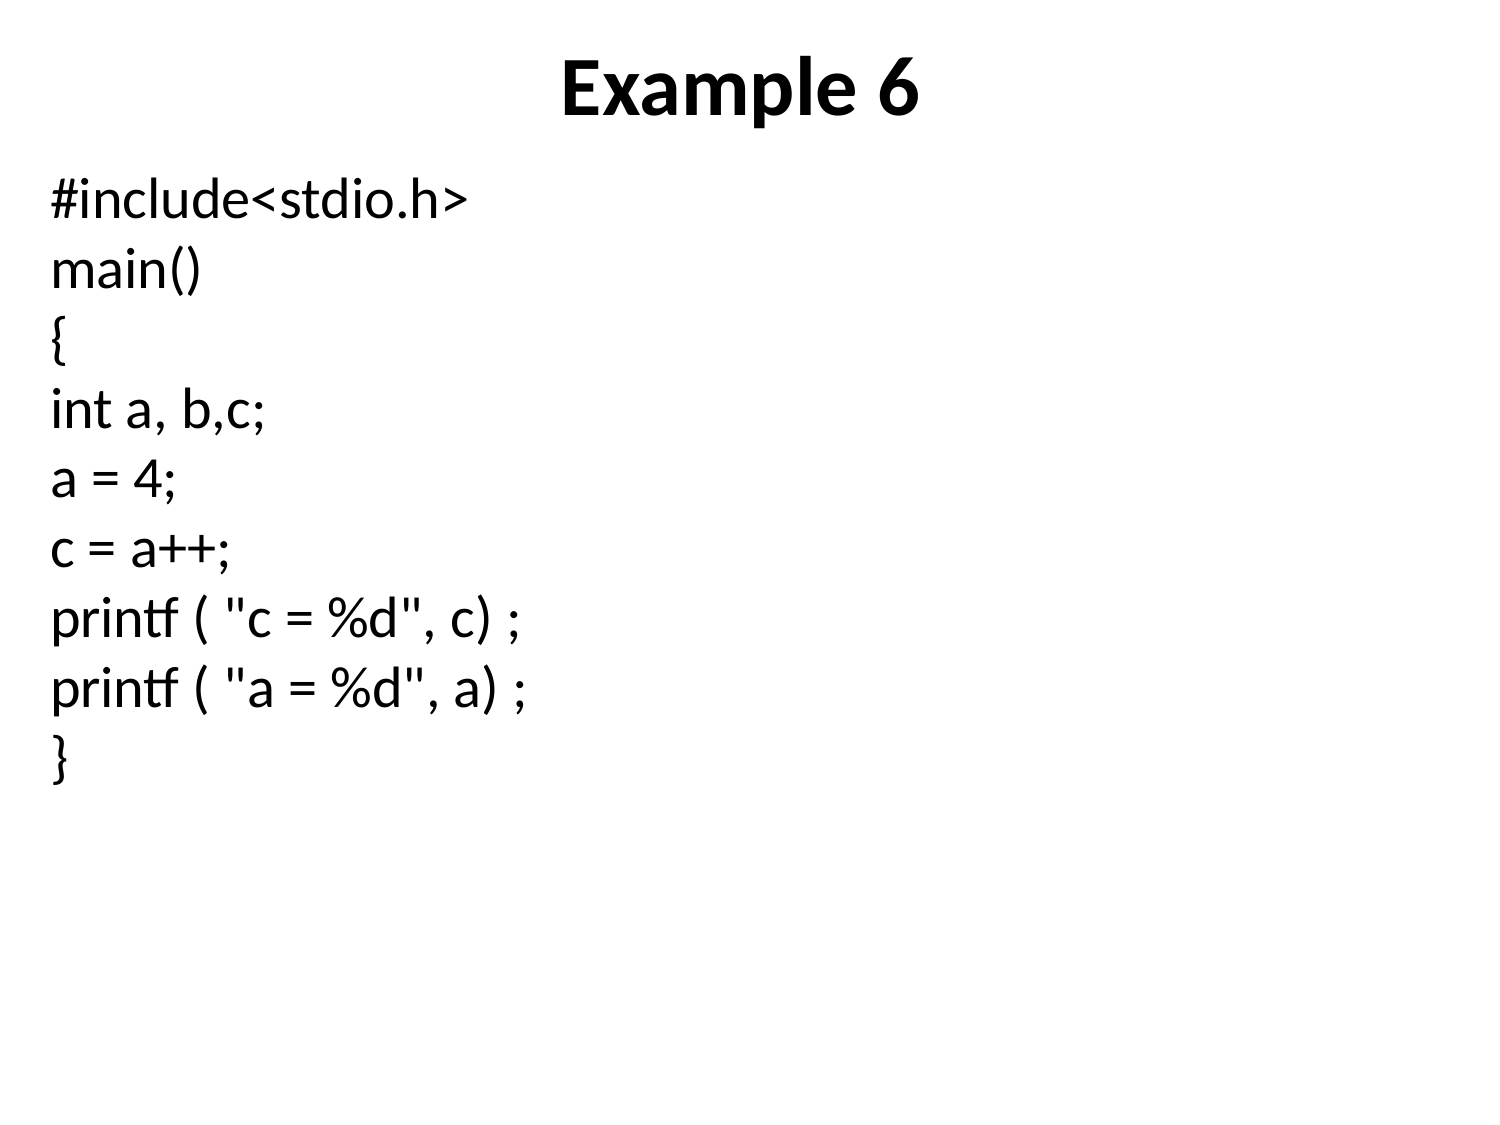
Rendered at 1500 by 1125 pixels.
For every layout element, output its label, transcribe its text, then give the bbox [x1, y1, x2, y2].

text_box #include<stdio.h> main() { int a, b,c; a = 4; c = a++; printf ( "c = %d", c) ; printf ( "a = %d", a) ; } [35, 152, 1442, 797]
title Example 6 [28, 23, 1454, 141]
